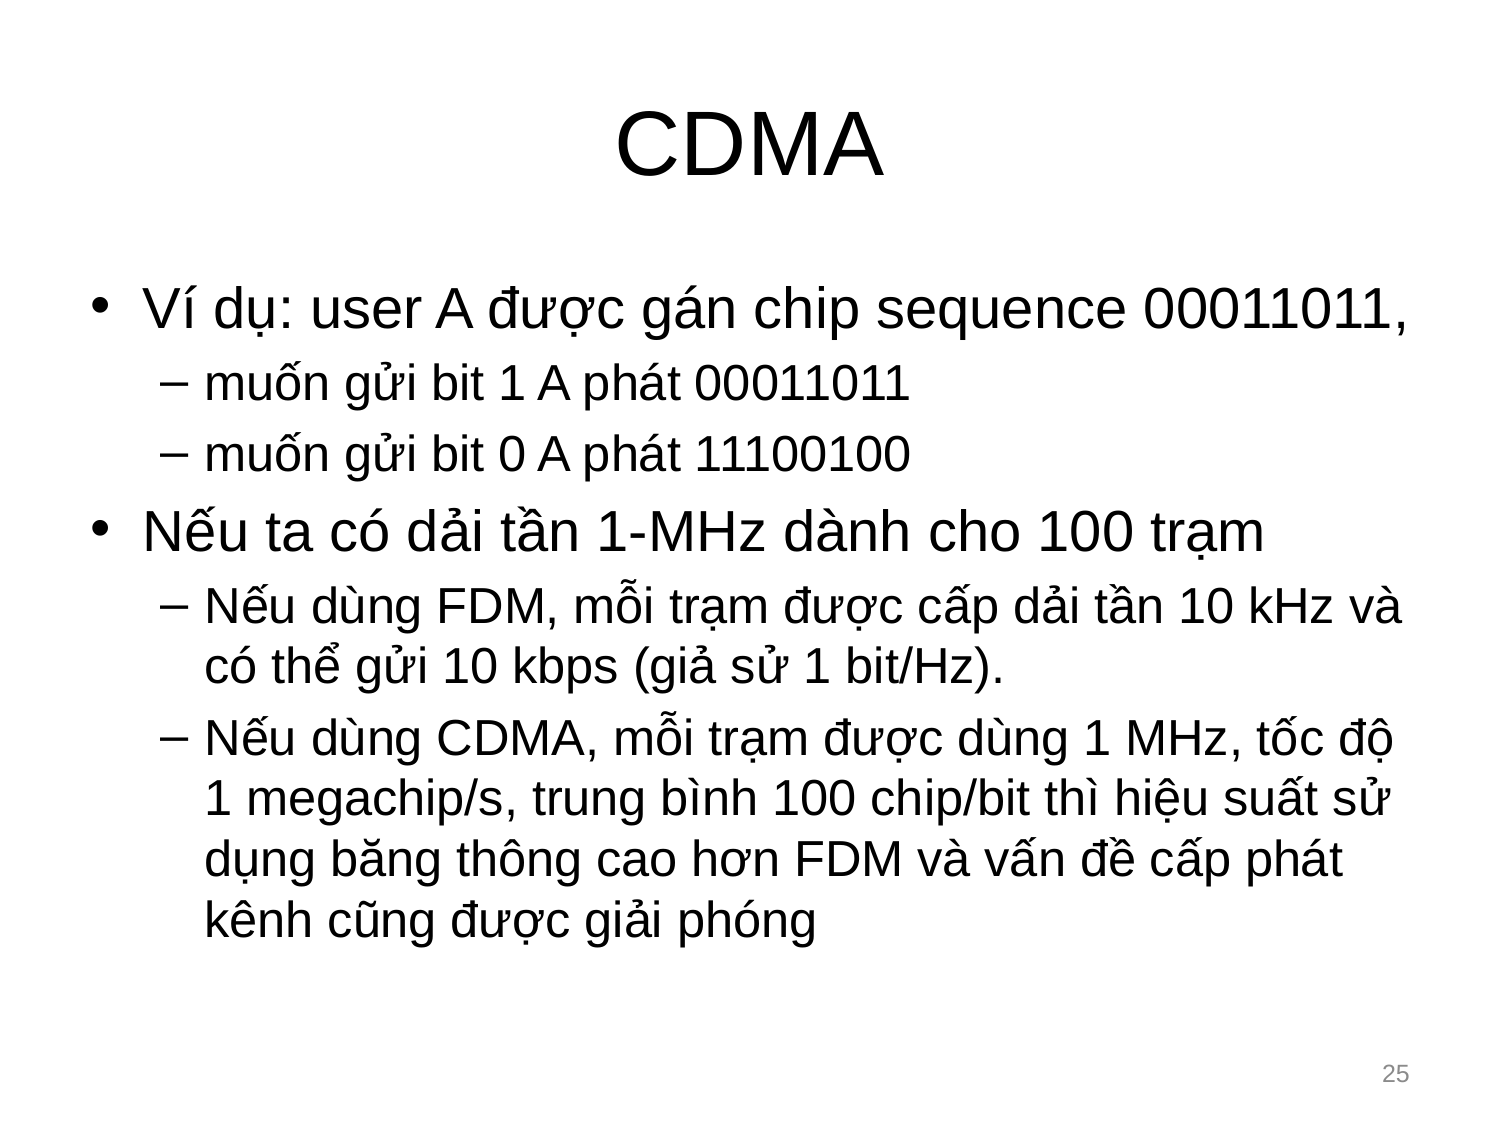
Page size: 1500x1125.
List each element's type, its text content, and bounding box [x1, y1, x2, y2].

slide_number 25 [1074, 1042, 1425, 1103]
list Ví dụ: user A được gán chip sequence 00011011, muốn gửi bit 1 A phát 00011011 muốn gửi bit 0 A phát 11100100 Nếu ta có dải tần 1-MHz dành cho 100 trạm Nếu dùng FDM, mỗi trạm được cấp dải tần 10 kHz và có thể gửi 10 kbps (giả sử 1 bit/Hz). Nếu dùng CDMA, mỗi trạm được dùng 1 MHz, tốc độ 1 megachip/s, trung bình 100 chip/bit thì hiệu suất sử dụng băng thông cao hơn FDM và vấn đề cấp phát kênh cũng được giải phóng [75, 262, 1425, 1005]
title CDMA [75, 45, 1425, 233]
